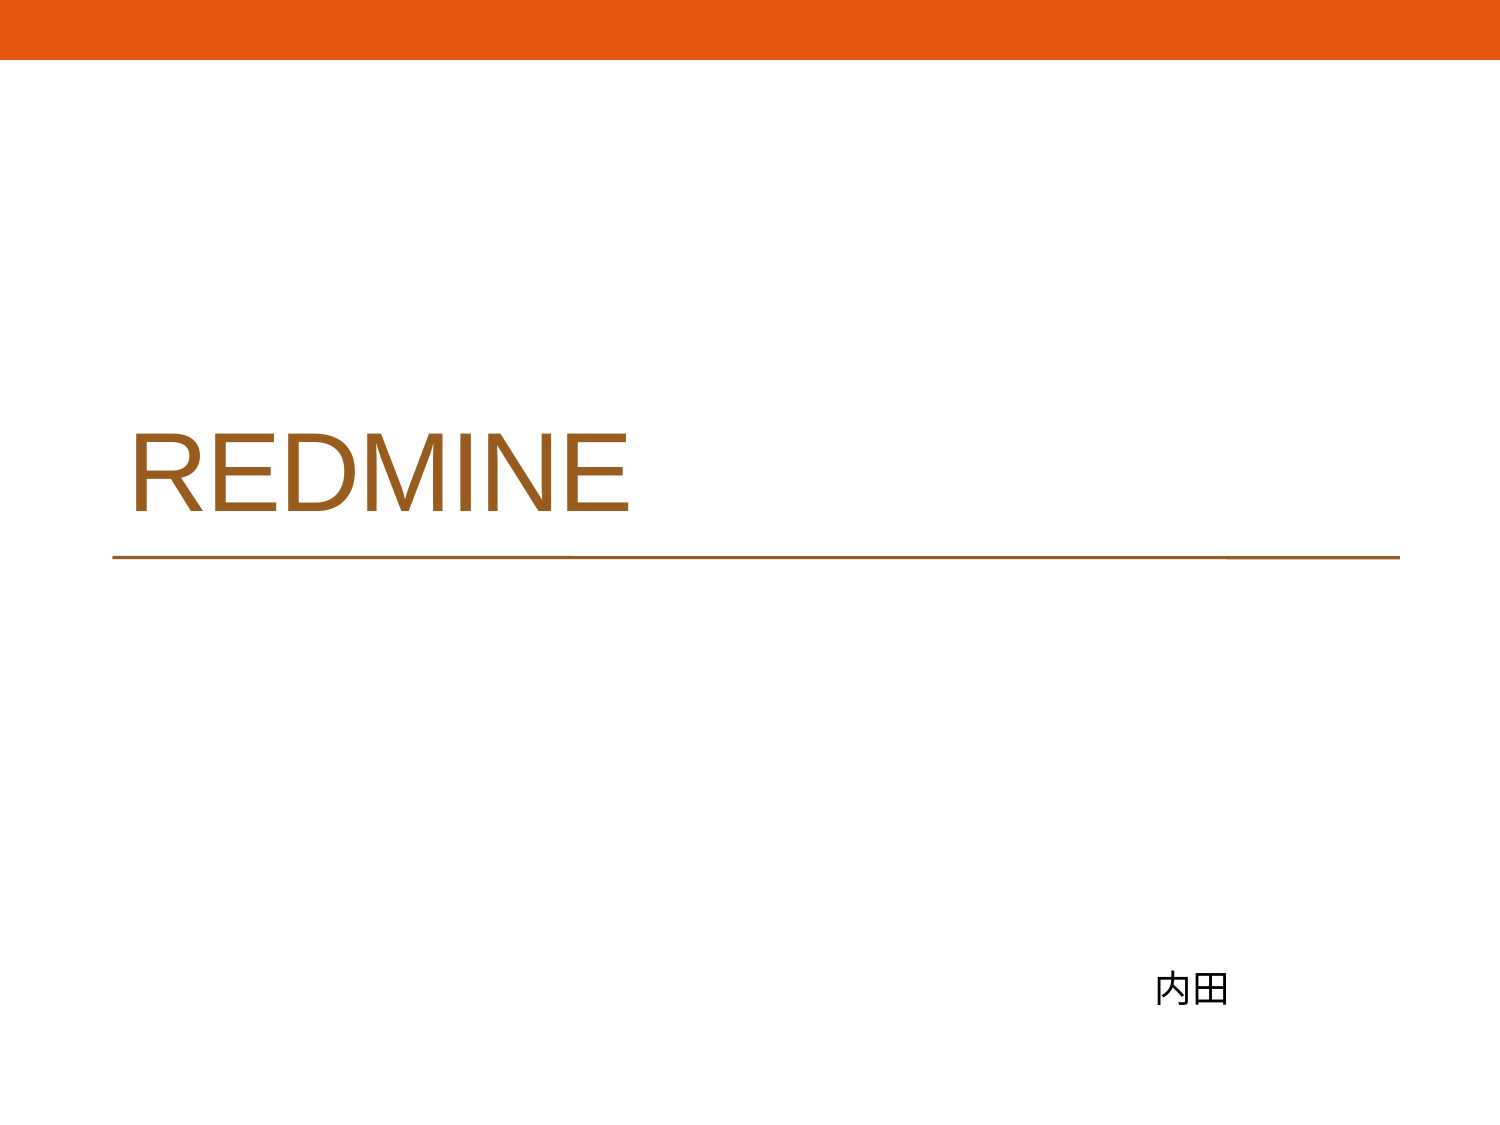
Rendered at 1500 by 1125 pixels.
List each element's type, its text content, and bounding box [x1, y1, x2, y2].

title Redmine [112, 224, 1400, 542]
text_box 内田 [1139, 957, 1424, 1018]
